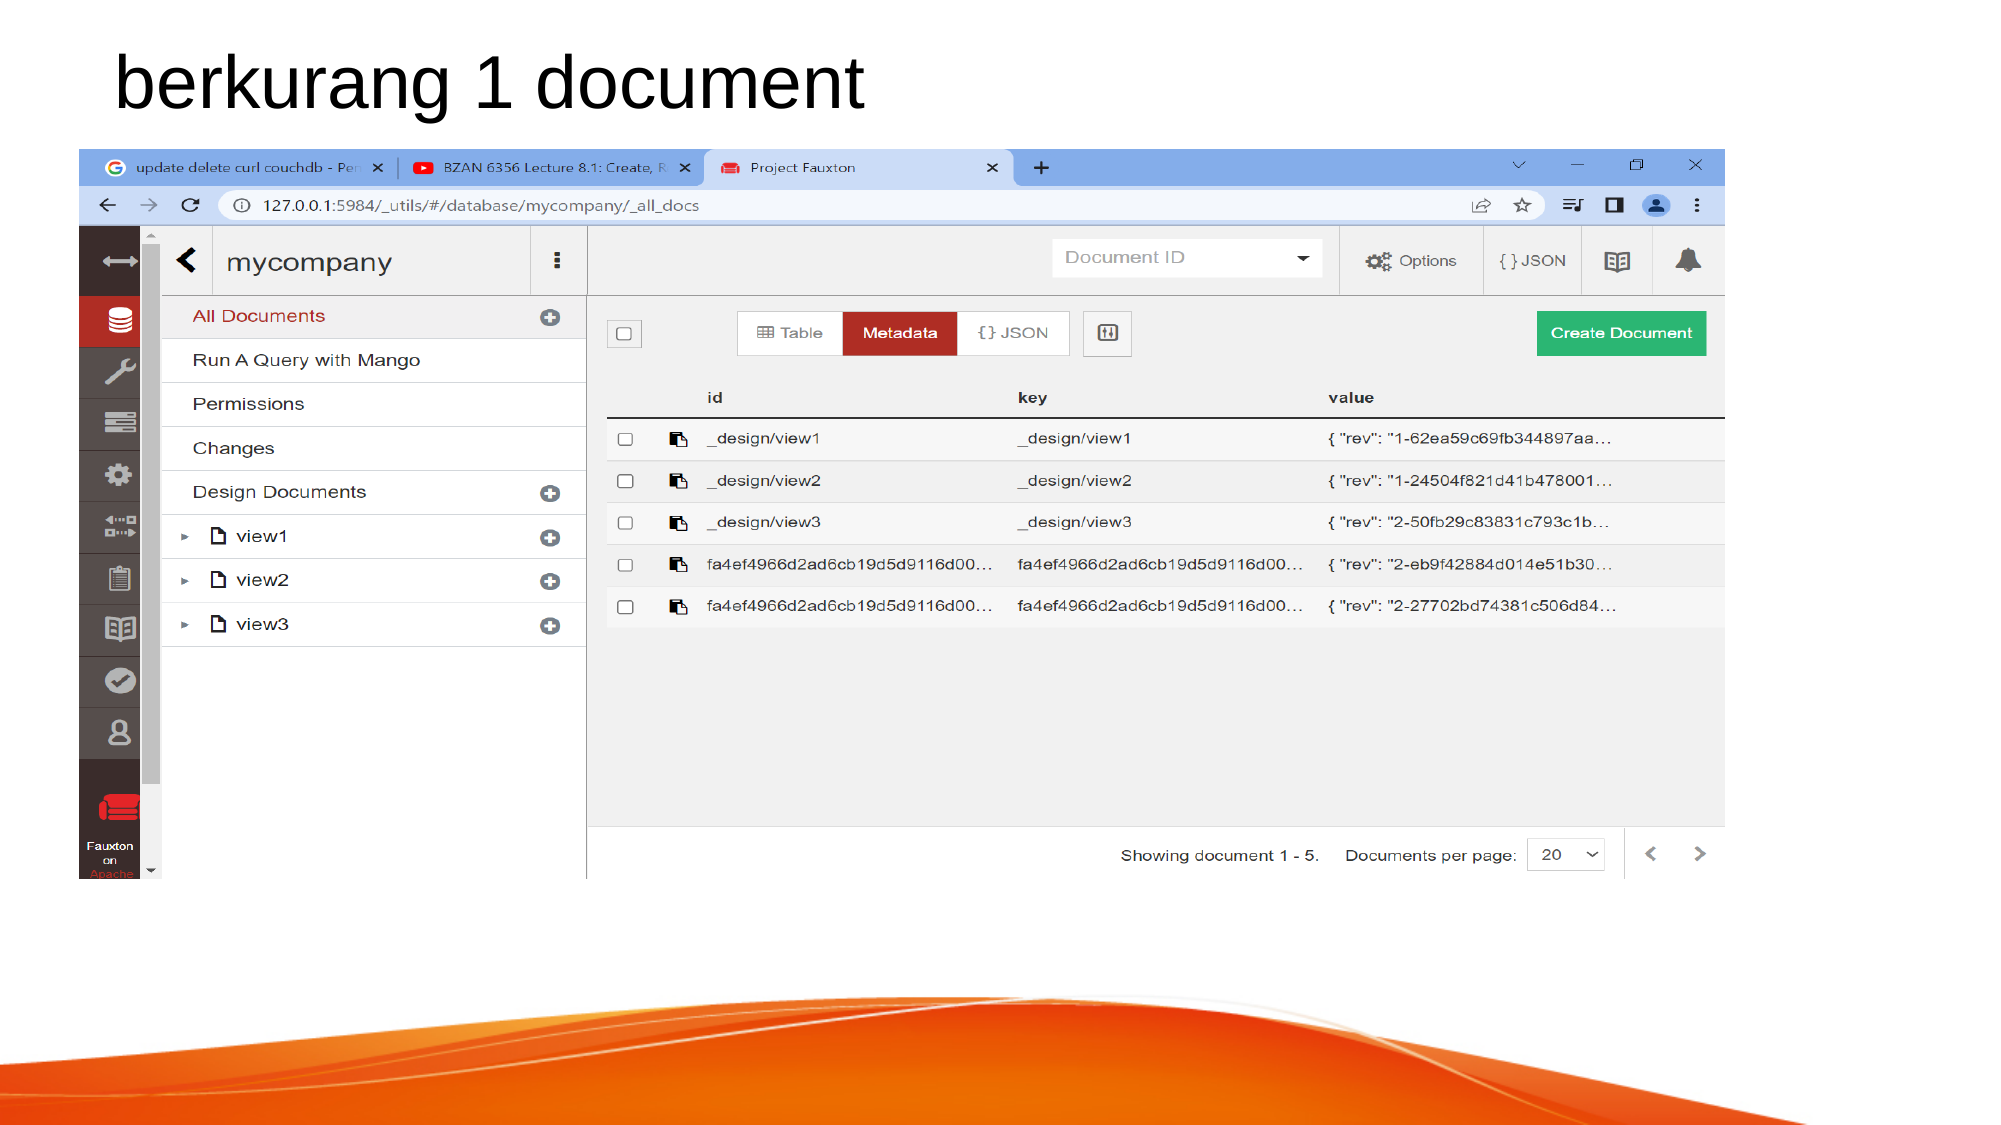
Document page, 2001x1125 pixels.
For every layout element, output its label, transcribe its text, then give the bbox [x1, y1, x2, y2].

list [79, 149, 1725, 879]
title berkurang 1 document [99, 30, 1901, 127]
picture [0, 0, 2000, 1125]
